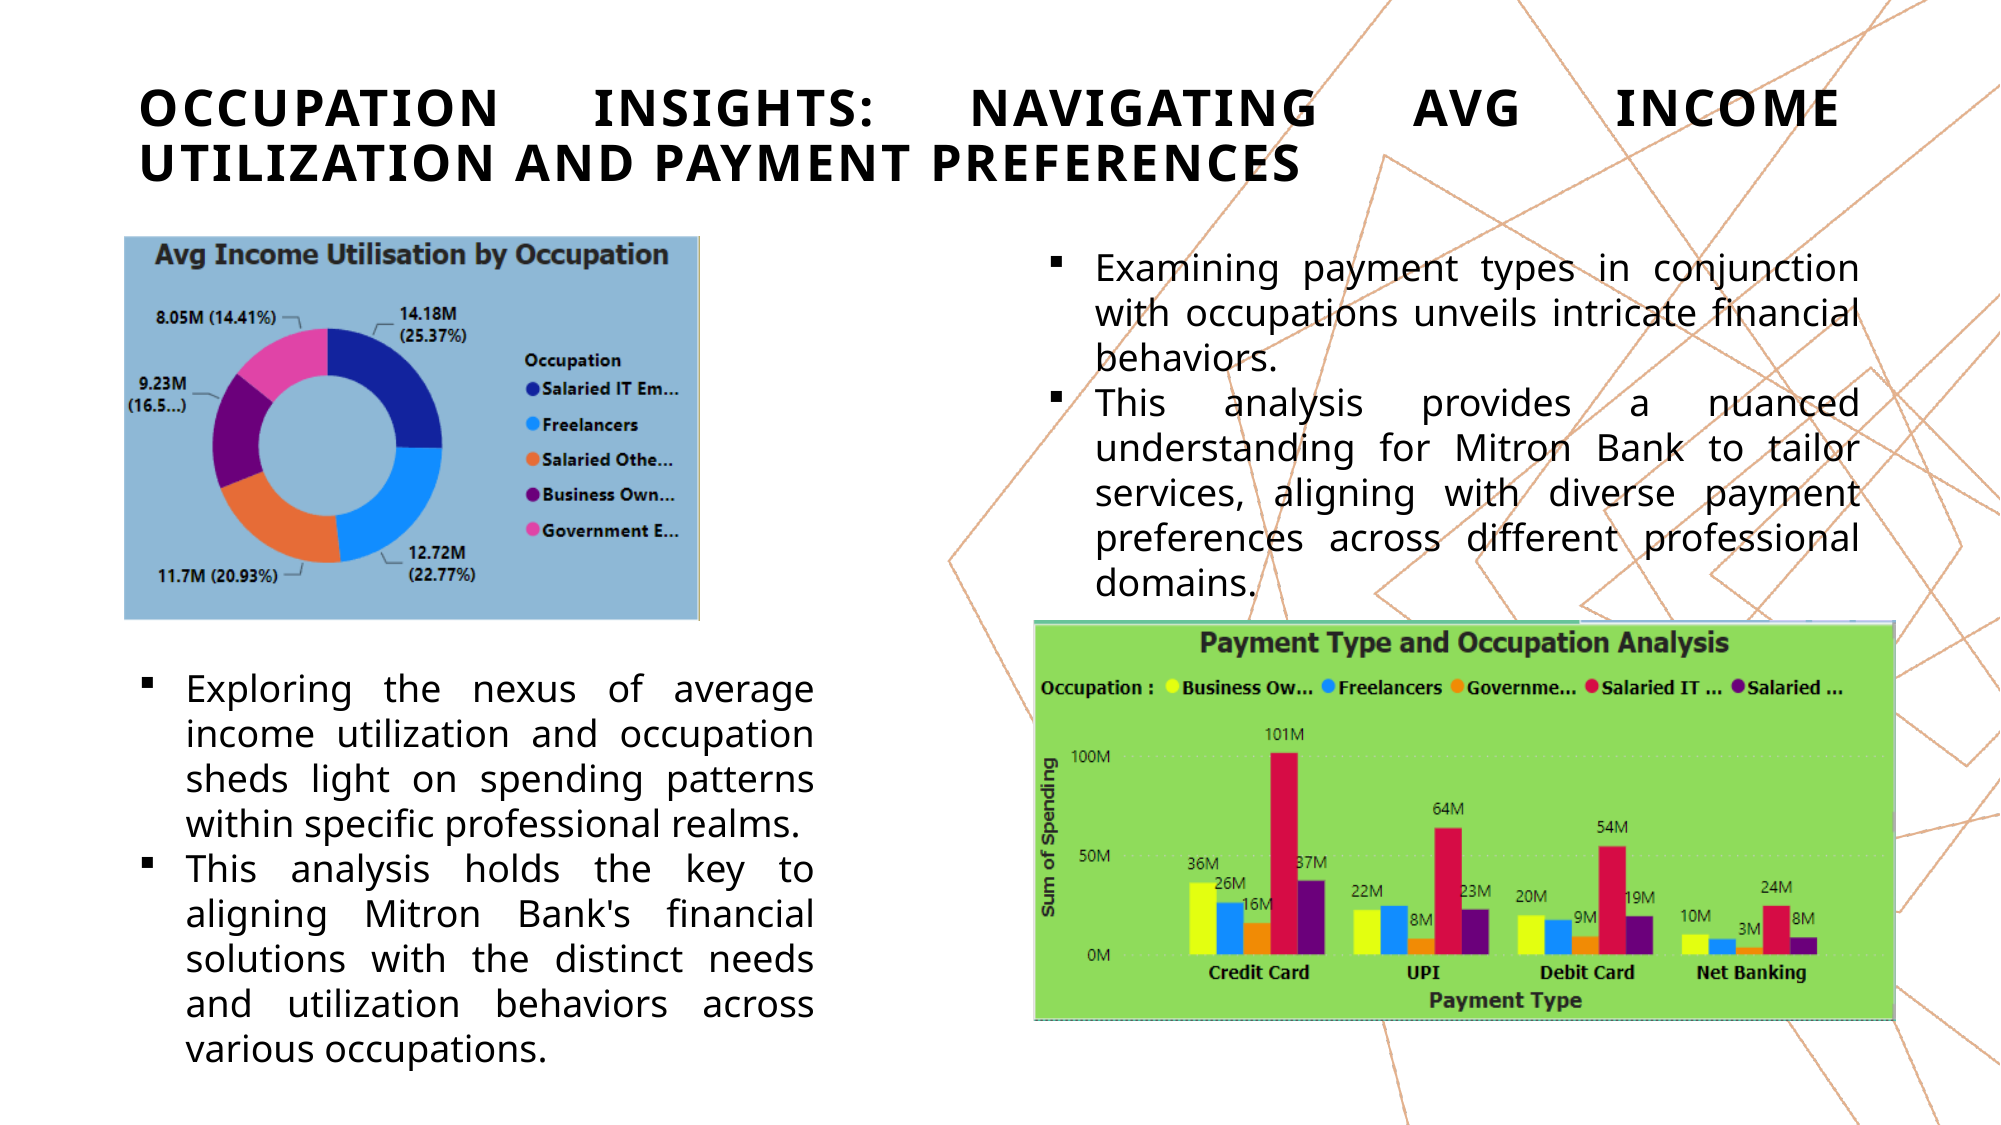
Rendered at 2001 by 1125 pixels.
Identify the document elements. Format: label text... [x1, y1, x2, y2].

picture [900, 0, 2000, 1125]
title Occupation Insights: Navigating Avg Income Utilization and Payment Preferences [124, 74, 1861, 200]
text_box Examining payment types in conjunction with occupations unveils intricate financial behaviors. This analysis provides a nuanced understanding for Mitron Bank to tailor services, aligning with diverse payment preferences across different professional domains. [1033, 236, 1876, 612]
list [123, 236, 700, 621]
text_box Exploring the nexus of average income utilization and occupation sheds light on spending patterns within specific professional realms. This analysis holds the key to aligning Mitron Bank's financial solutions with the distinct needs and utilization behaviors across various occupations. [124, 657, 831, 1078]
